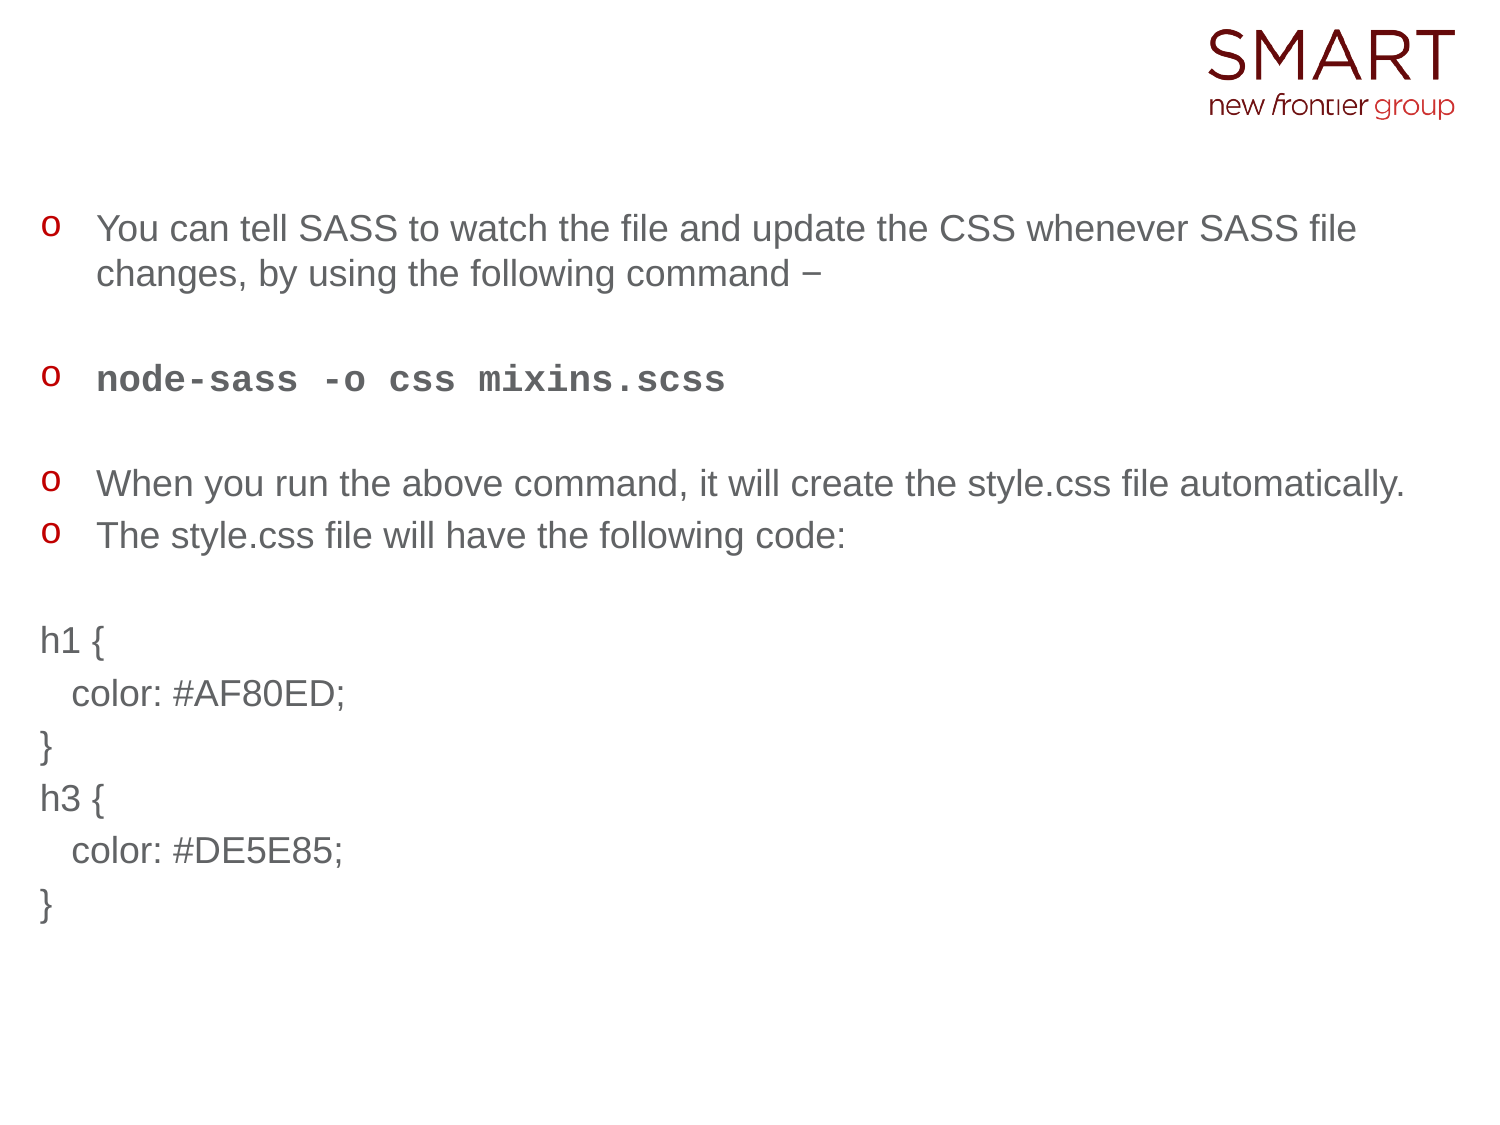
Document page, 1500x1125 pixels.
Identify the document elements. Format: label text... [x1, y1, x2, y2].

list You can tell SASS to watch the file and update the CSS whenever SASS file changes, by using the following command − node-sass -o css mixins.scss When you run the above command, it will create the style.css file automatically. The style.css file will have the following code: h1 { color: #AF80ED; } h3 { color: #DE5E85; } [25, 196, 1455, 1059]
picture [1208, 29, 1455, 120]
